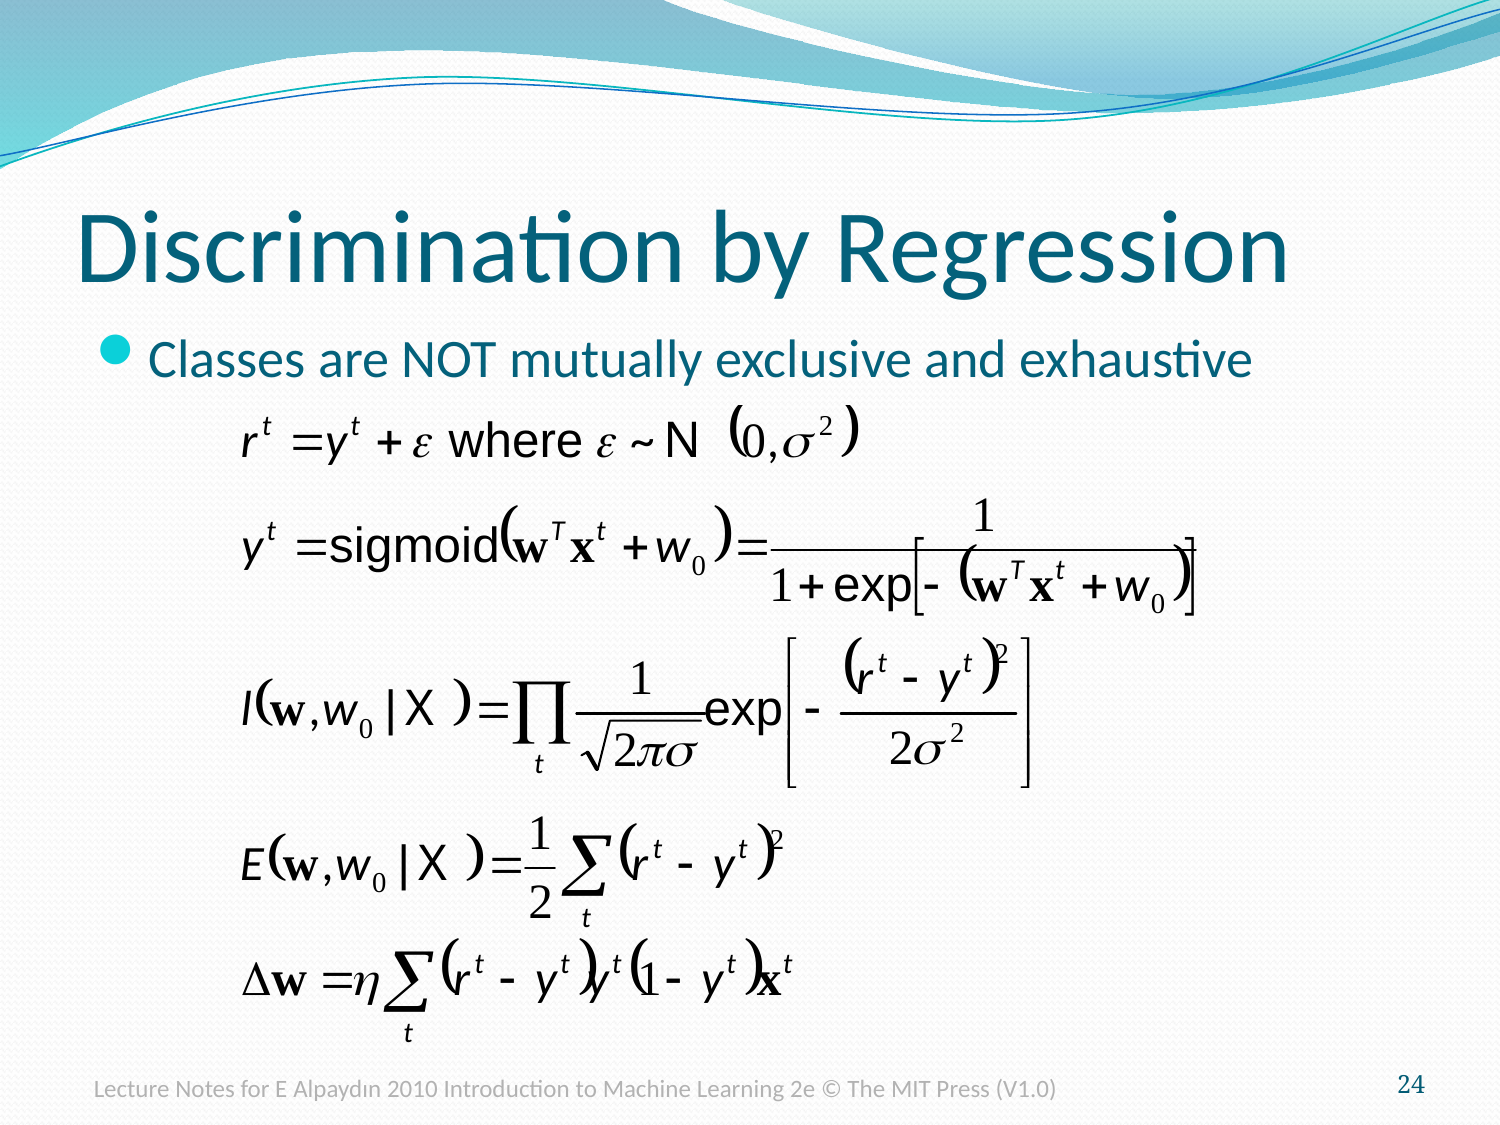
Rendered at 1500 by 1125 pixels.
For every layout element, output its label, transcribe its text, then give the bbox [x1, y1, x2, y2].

slide_number 24 [1299, 1042, 1425, 1103]
footer Lecture Notes for E Alpaydın 2010 Introduction to Machine Learning 2e © The MIT Press (V1.0) [93, 1042, 1254, 1103]
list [233, 405, 1208, 1055]
title Discrimination by Regression [75, 115, 1425, 303]
list Classes are NOT mutually exclusive and exhaustive [82, 316, 1432, 954]
